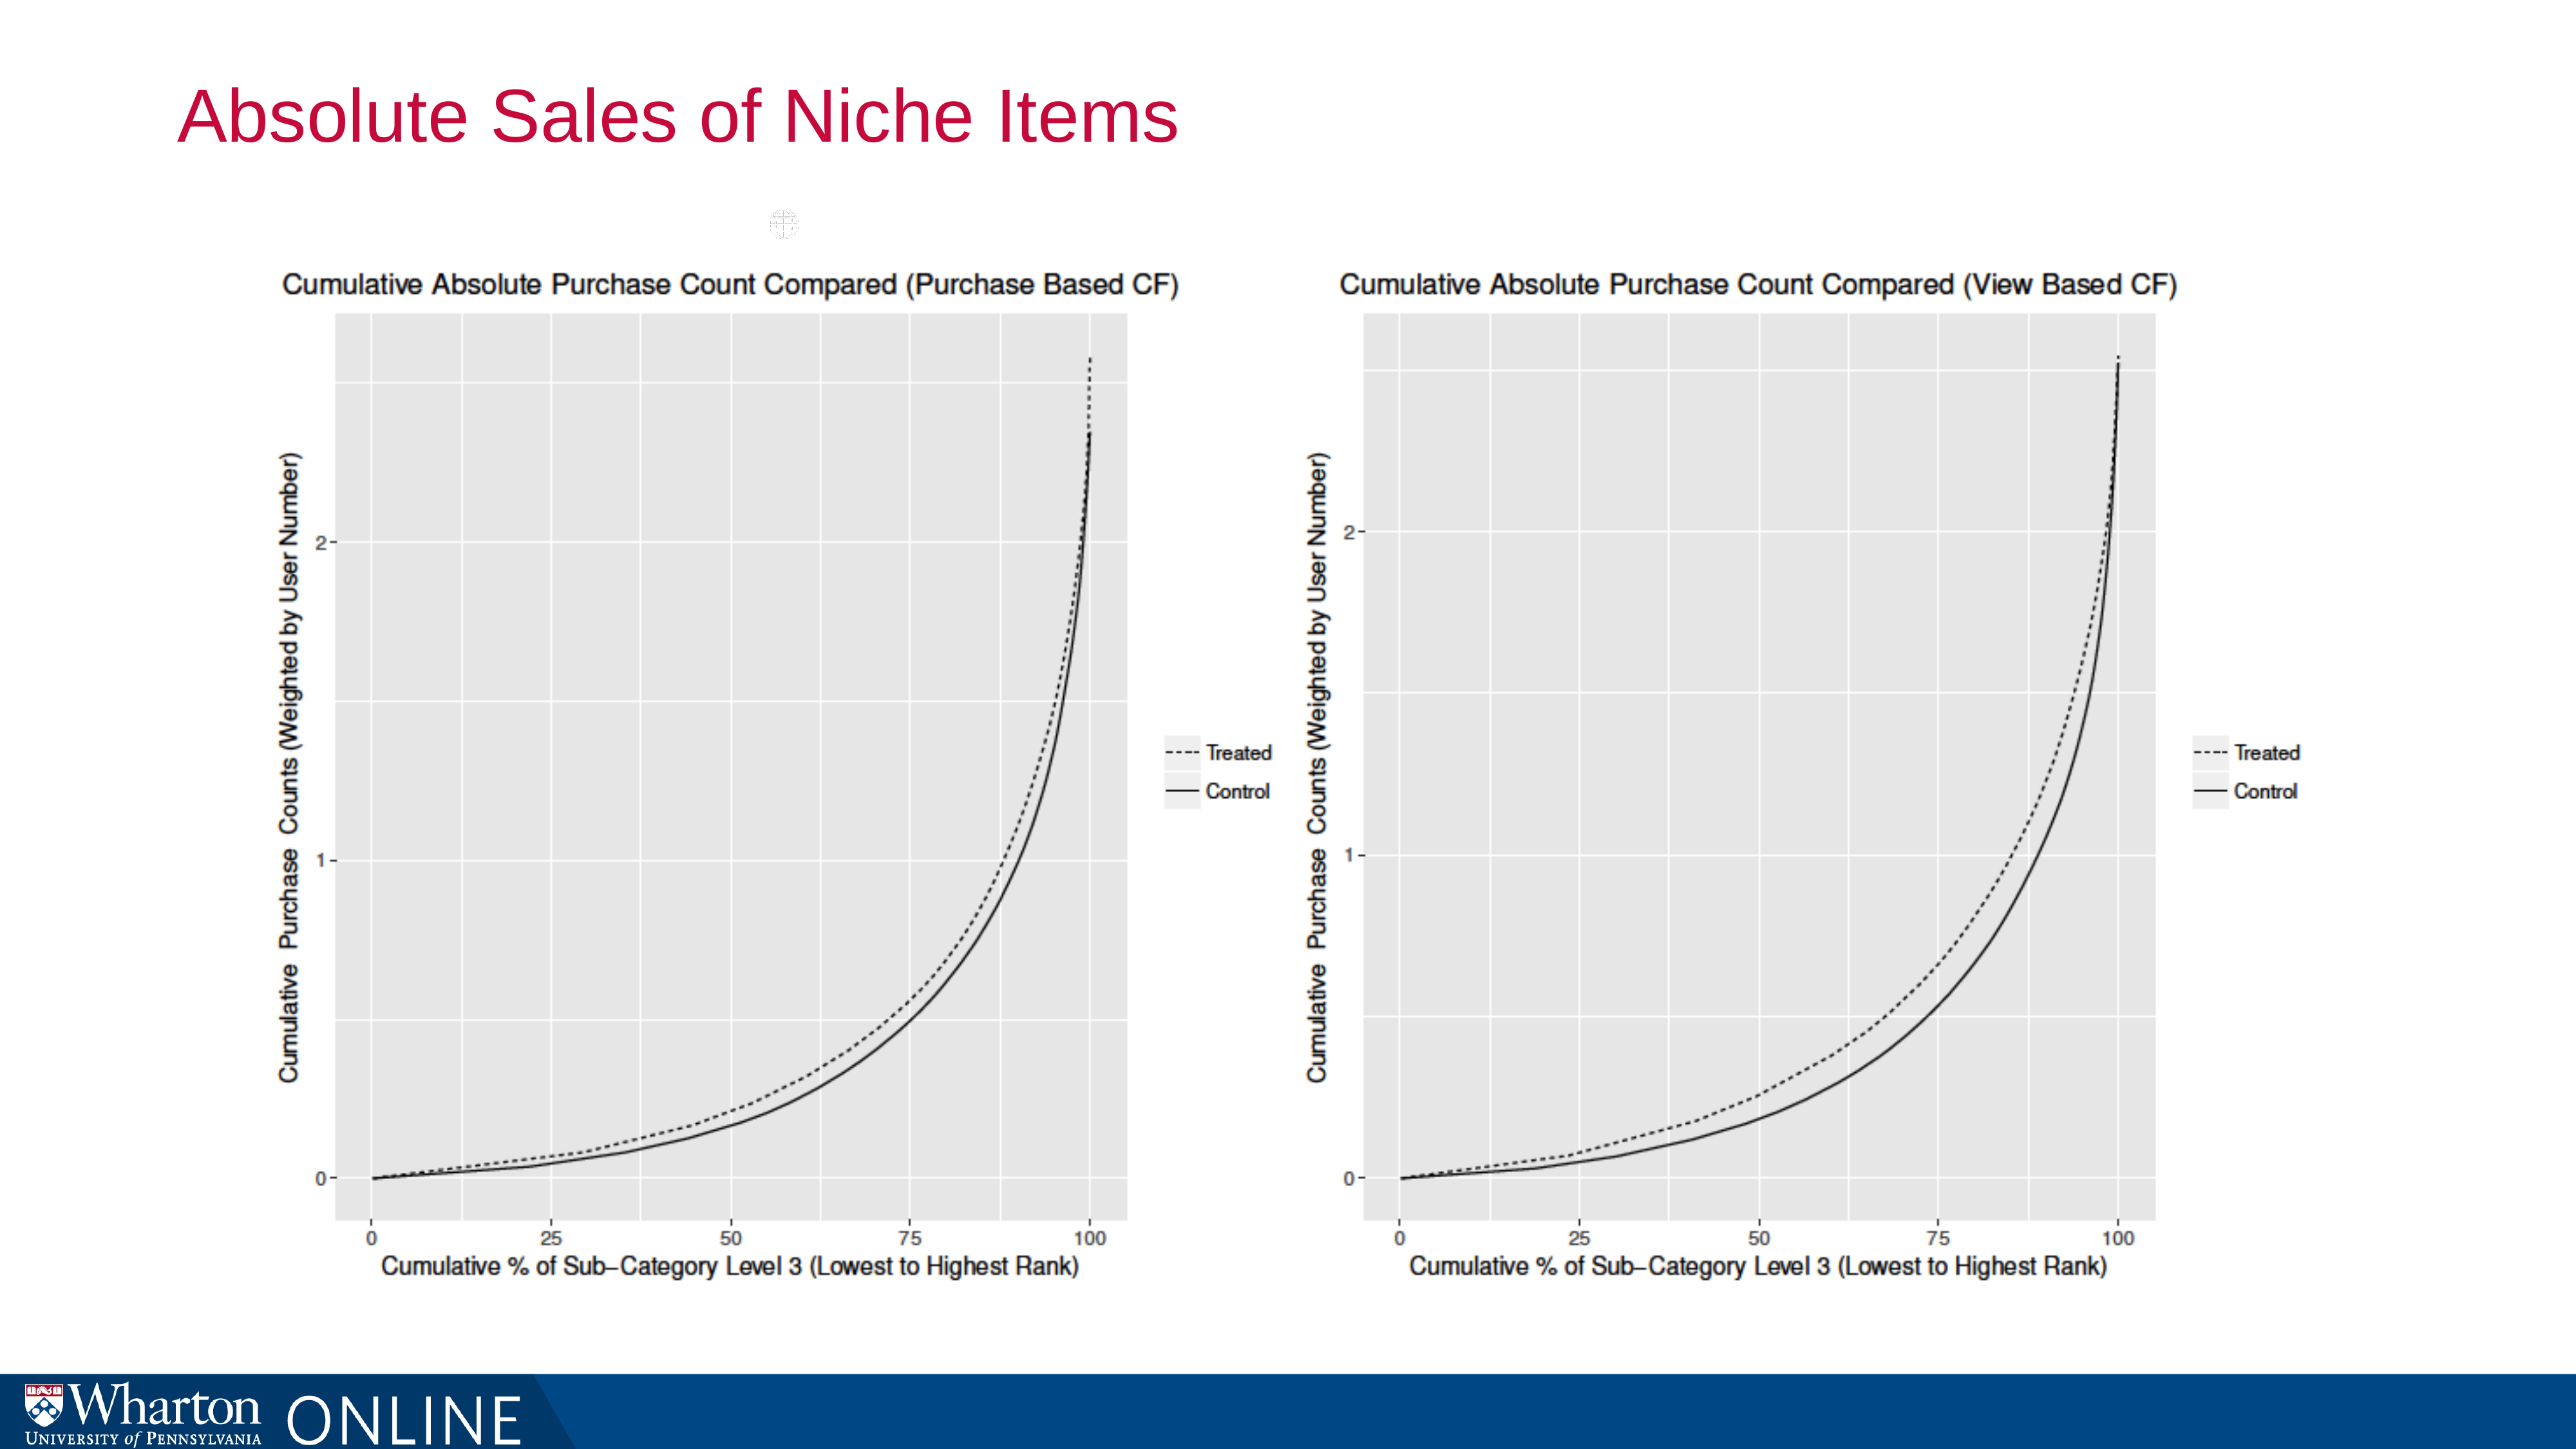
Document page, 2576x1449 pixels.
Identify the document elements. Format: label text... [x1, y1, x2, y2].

picture [258, 249, 2318, 1303]
title Absolute Sales of Niche Items [176, 77, 2400, 179]
picture [25, 1381, 520, 1448]
picture [769, 209, 799, 239]
